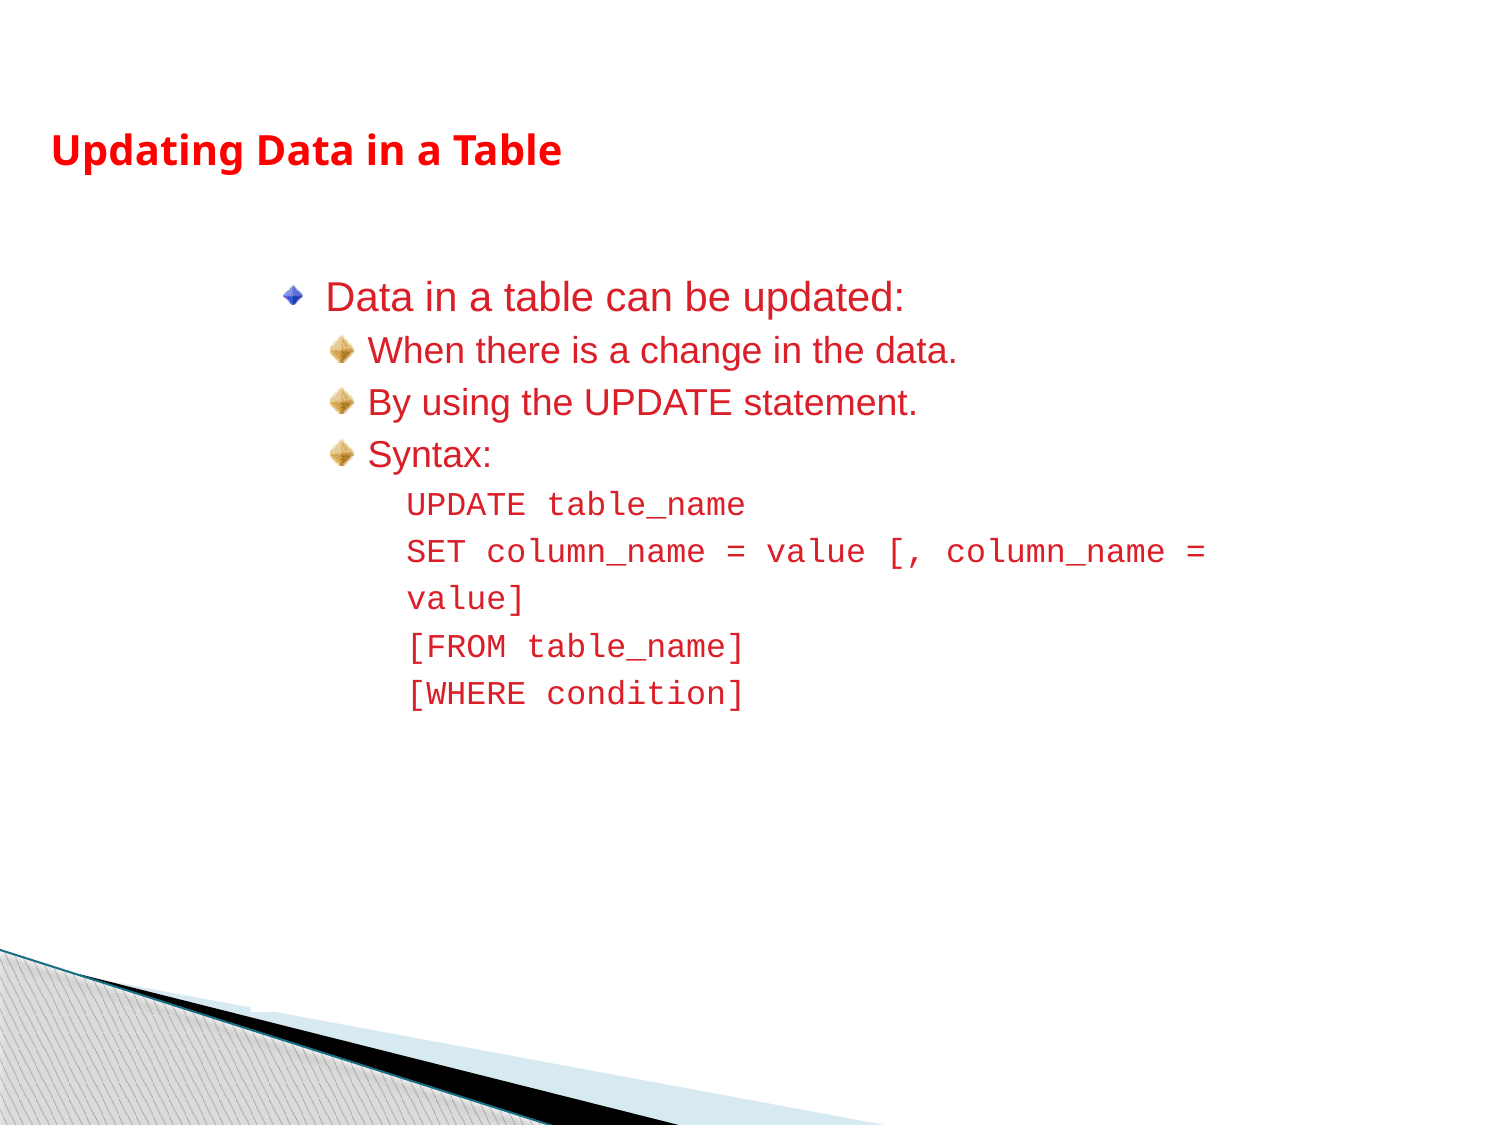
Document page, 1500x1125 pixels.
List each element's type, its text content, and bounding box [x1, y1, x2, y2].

picture [330, 439, 354, 466]
picture [283, 284, 303, 305]
picture [330, 387, 354, 414]
list Data in a table can be updated: When there is a change in the data. By using the UPDATE statement. Syntax: UPDATE table_name SET column_name = value [, column_name = value] [FROM table_name] [WHERE condition] [250, 262, 1451, 1012]
picture [330, 335, 354, 363]
text_box Updating Data in a Table [24, 116, 1463, 182]
